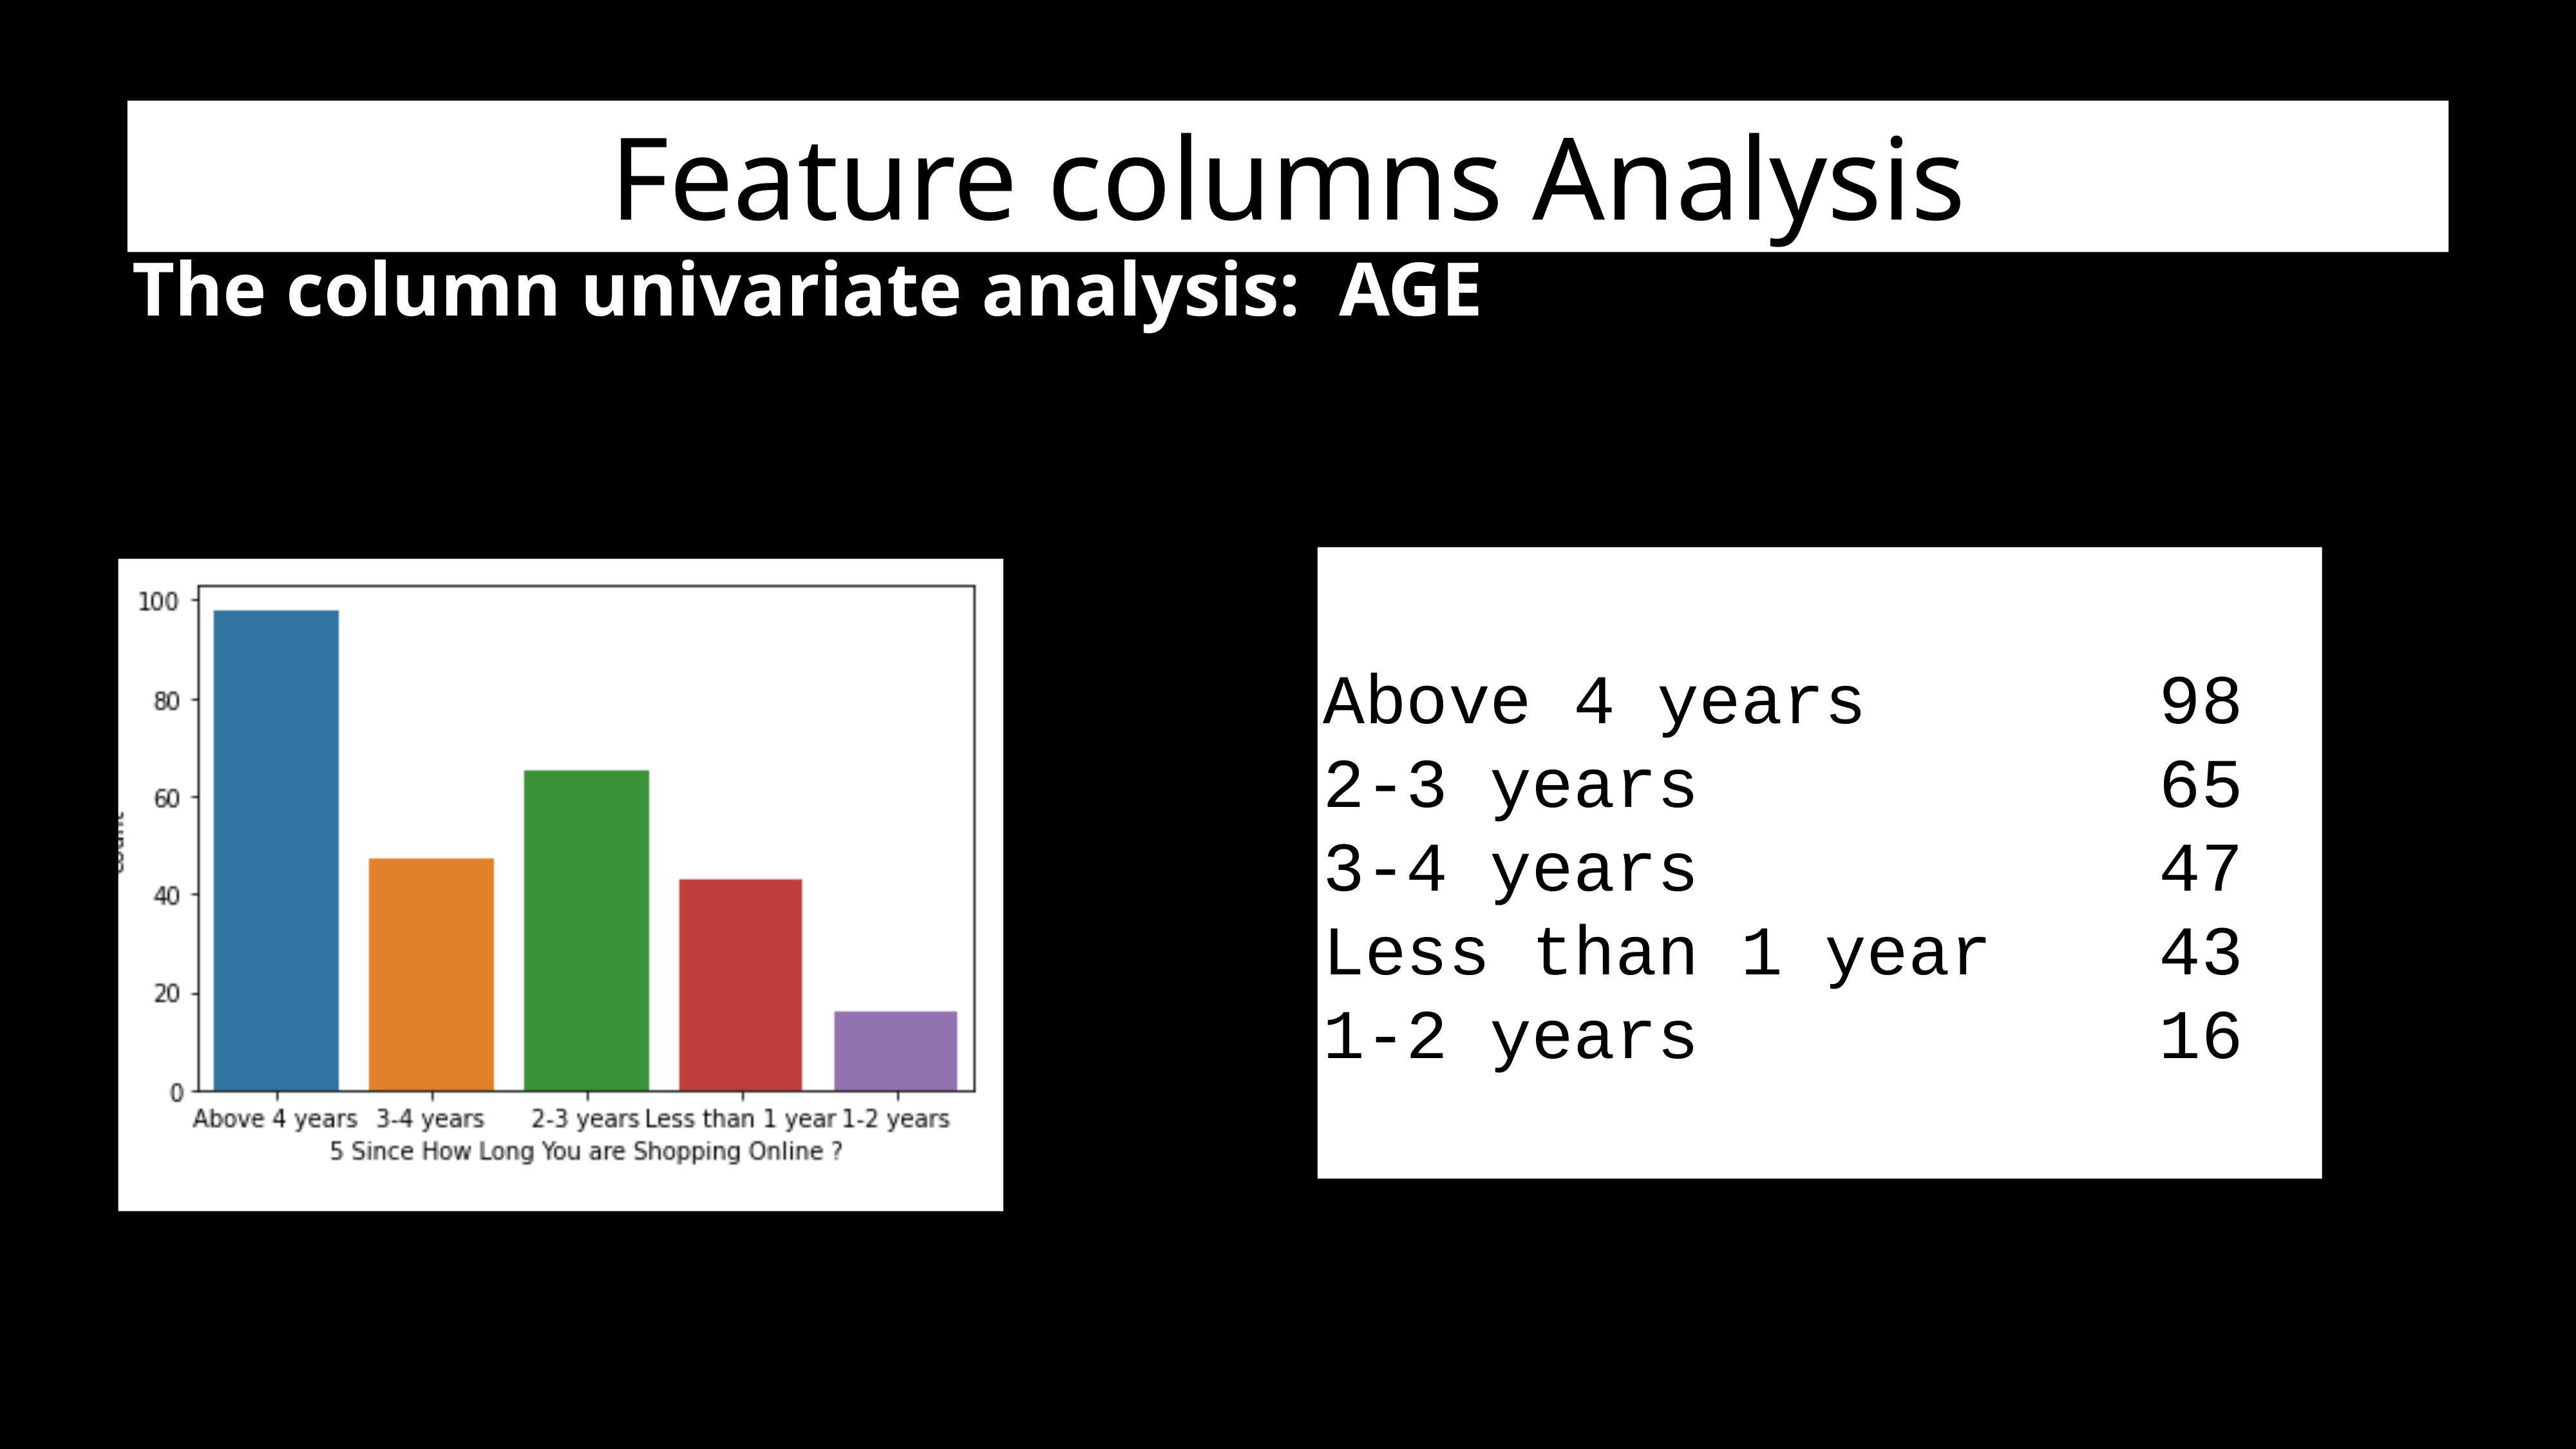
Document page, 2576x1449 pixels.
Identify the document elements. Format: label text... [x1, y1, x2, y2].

title Feature columns Analysis [127, 100, 2449, 237]
list The column univariate analysis: AGE [127, 237, 2449, 336]
picture [90, 572, 991, 1179]
text_box Above 4 years 98 2-3 years 65 3-4 years 47 Less than 1 year 43 1-2 years 16 [1317, 547, 2322, 1179]
text_box [118, 558, 1003, 1211]
